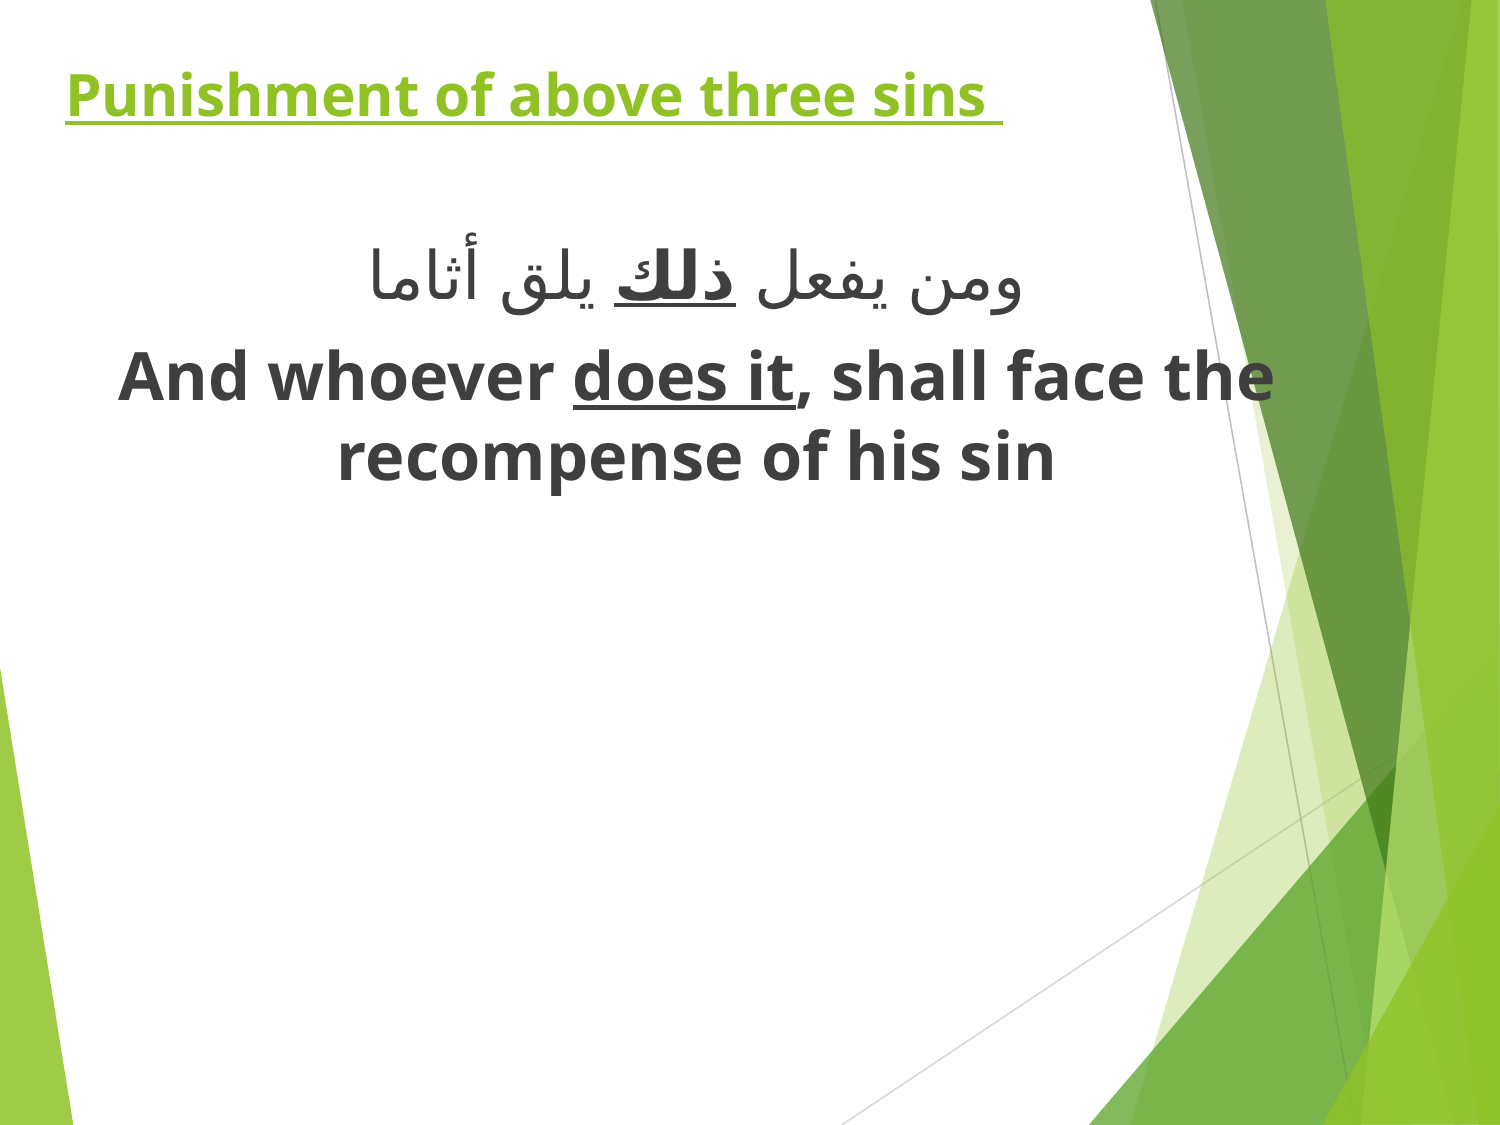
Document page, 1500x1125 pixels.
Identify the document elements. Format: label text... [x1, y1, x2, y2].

title Punishment of above three sins [50, 50, 1125, 175]
list ومن يفعل ذلك يلق أثاما And whoever does it, shall face the recompense of his sin [37, 224, 1357, 750]
